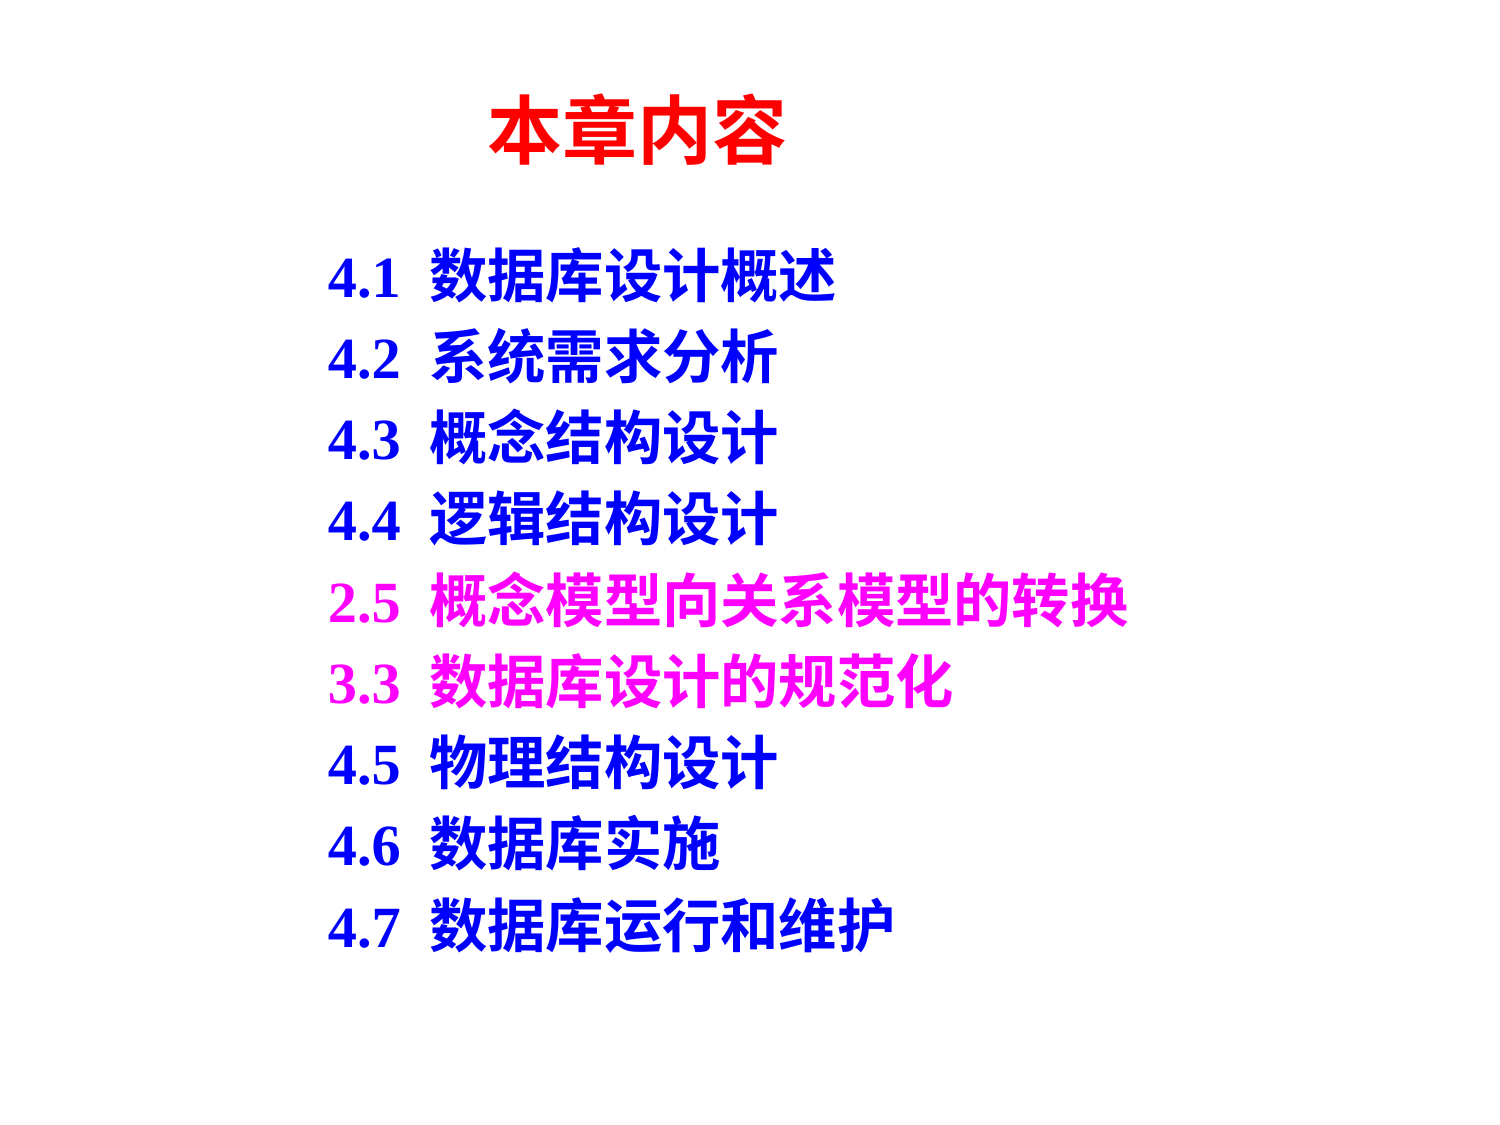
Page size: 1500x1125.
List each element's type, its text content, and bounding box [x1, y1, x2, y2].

title 本章内容 [76, 54, 1199, 185]
list 4.1 数据库设计概述 4.2 系统需求分析 4.3 概念结构设计 4.4 逻辑结构设计 2.5 概念模型向关系模型的转换 3.3 数据库设计的规范化 4.5 物理结构设计 4.6 数据库实施 4.7 数据库运行和维护 [312, 219, 1341, 1047]
